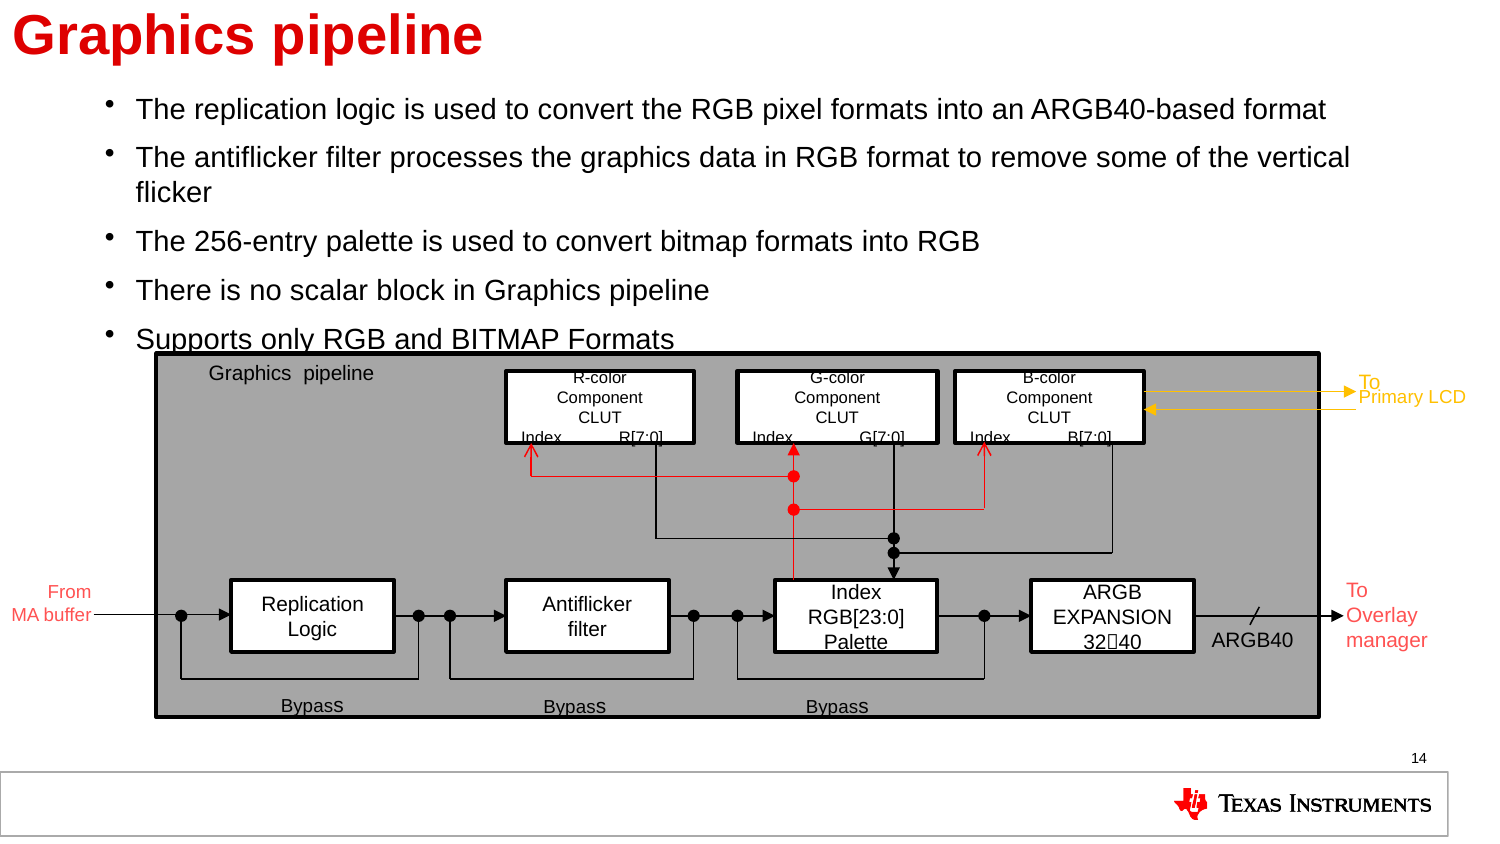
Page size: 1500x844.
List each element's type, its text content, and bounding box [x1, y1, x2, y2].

title Graphics pipeline [0, 0, 1500, 77]
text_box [0, 351, 1500, 726]
list The replication logic is used to convert the RGB pixel formats into an ARGB40-based format The antiflicker filter processes the graphics data in RGB format to remove some of the vertical flicker The 256-entry palette is used to convert bitmap formats into RGB There is no scalar block in Graphics pipeline Supports only RGB and BITMAP Formats [91, 83, 1446, 350]
picture [1174, 788, 1431, 820]
slide_number 14 [1261, 742, 1440, 769]
